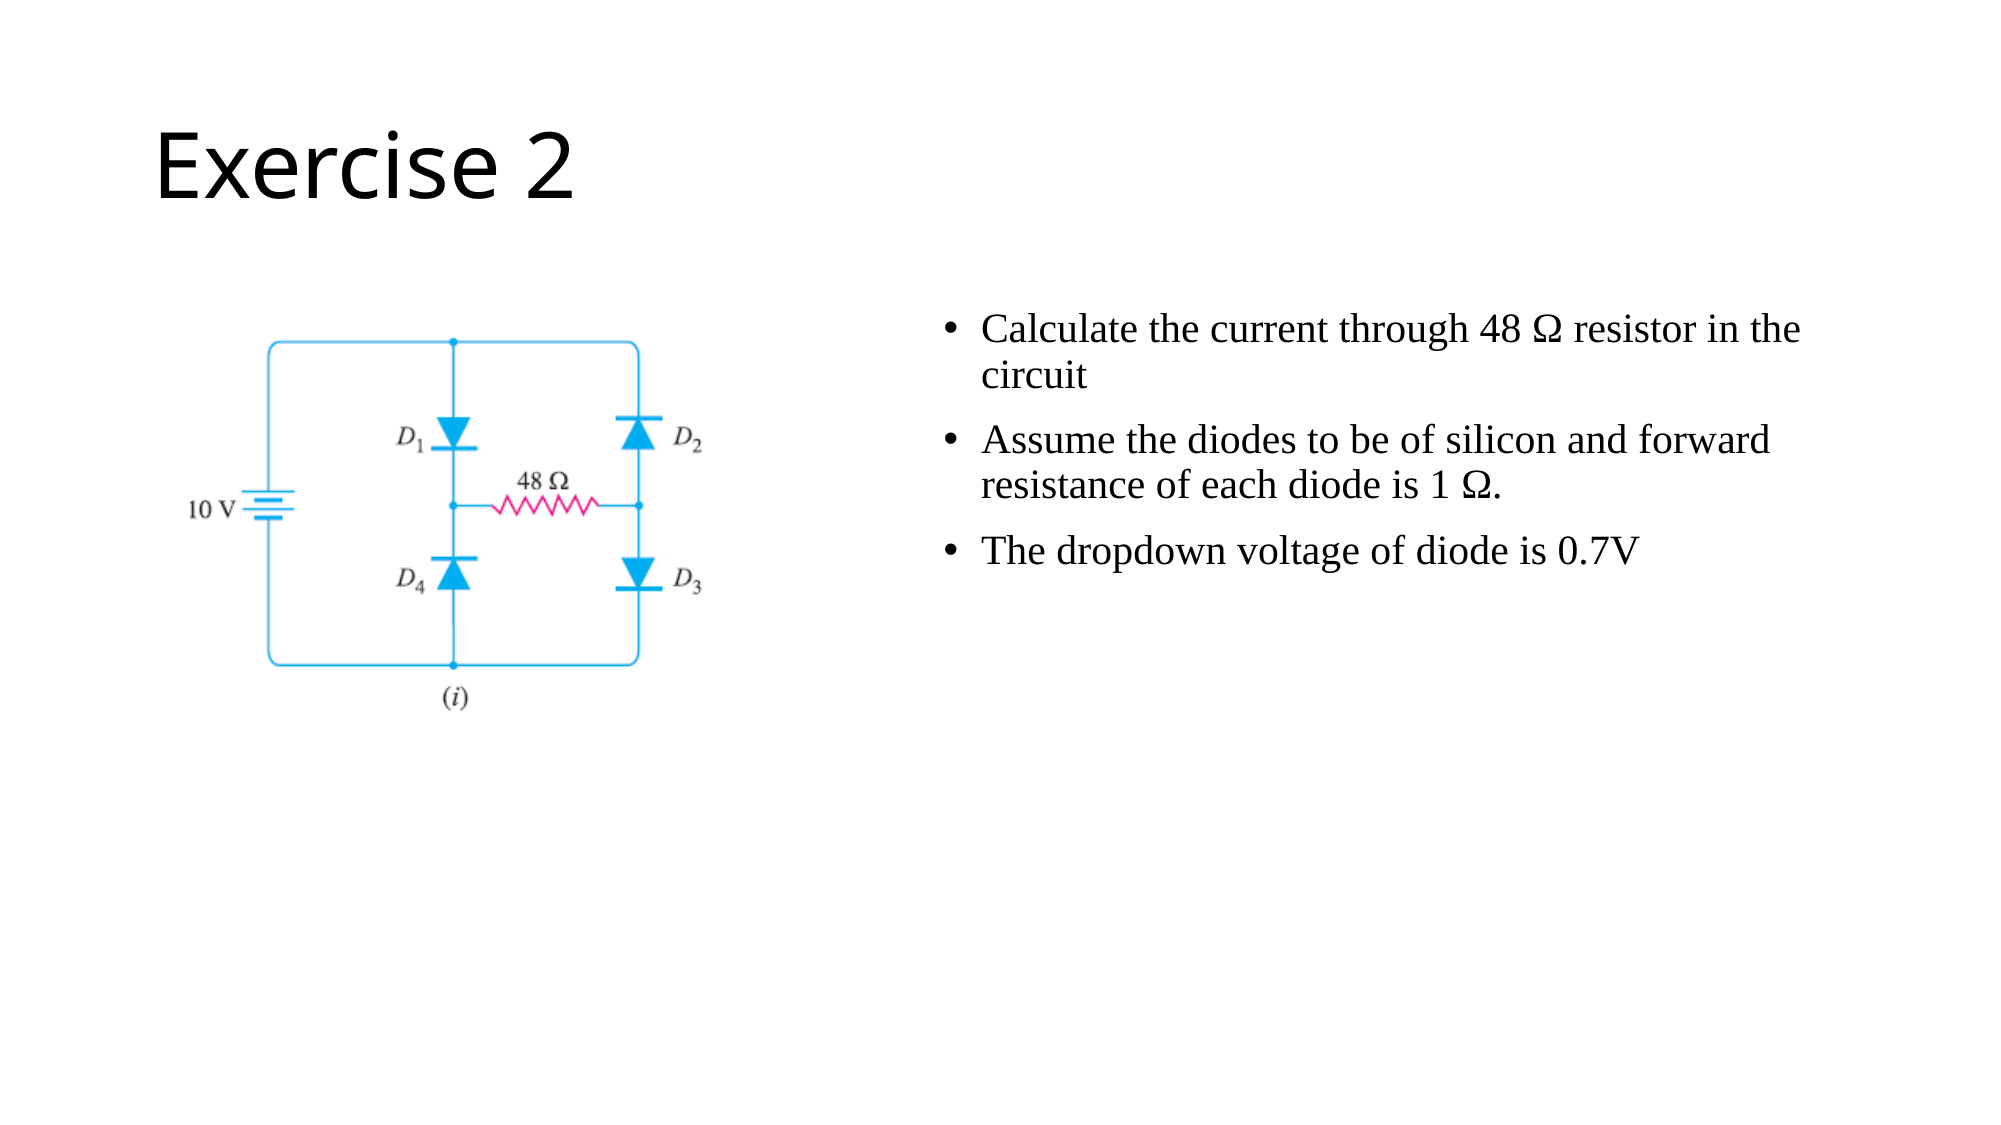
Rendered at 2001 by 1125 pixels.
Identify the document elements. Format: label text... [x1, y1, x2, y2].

picture [189, 314, 753, 723]
title Exercise 2 [137, 59, 1863, 278]
list Calculate the current through 48 Ω resistor in the circuit Assume the diodes to be of silicon and forward resistance of each diode is 1 Ω. The dropdown voltage of diode is 0.7V [928, 299, 1863, 1014]
